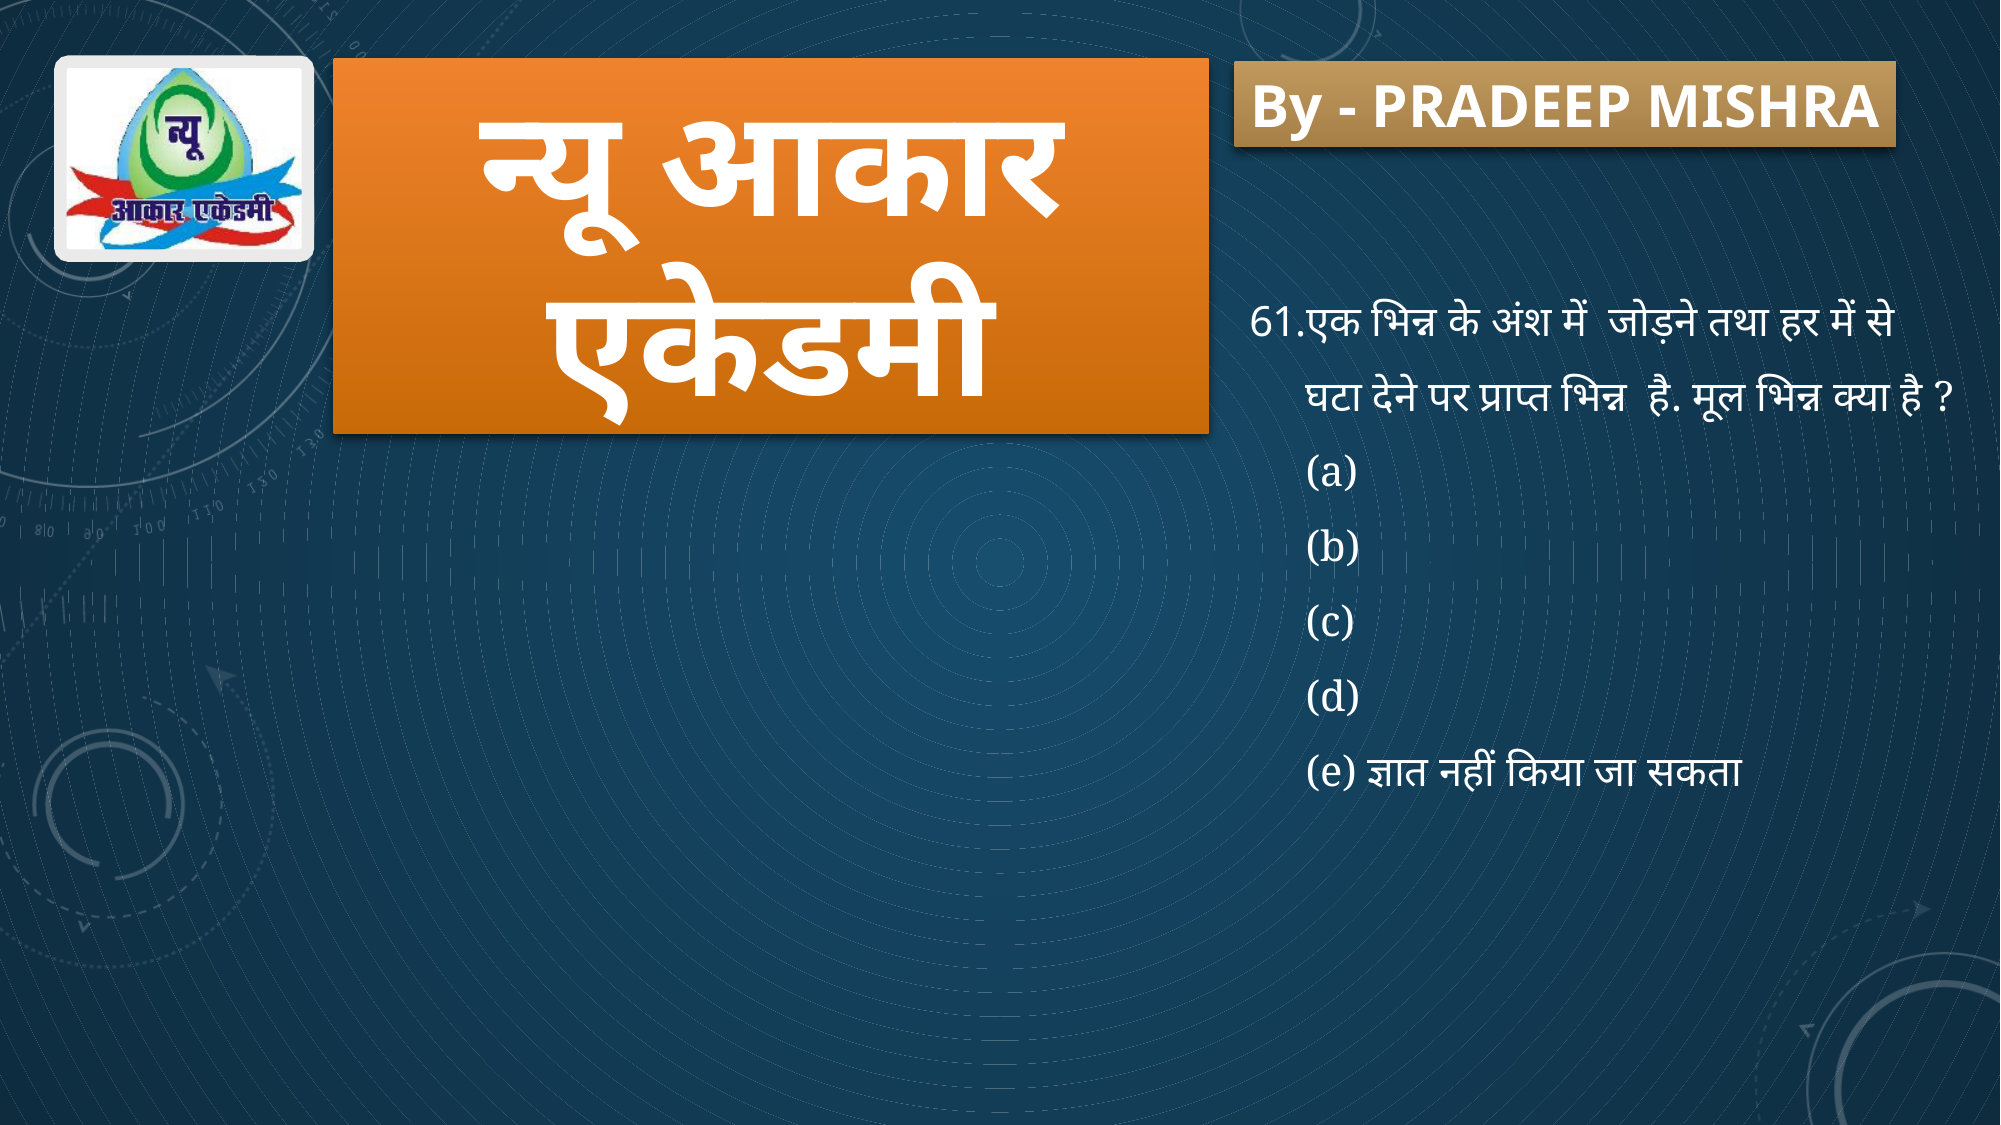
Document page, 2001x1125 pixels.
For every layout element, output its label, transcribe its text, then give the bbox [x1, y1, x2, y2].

text_box न्‍यू आकार एकेडमी [333, 58, 1209, 434]
text_box By - PRADEEP MISHRA [1234, 61, 1896, 147]
picture [0, 0, 2000, 1125]
